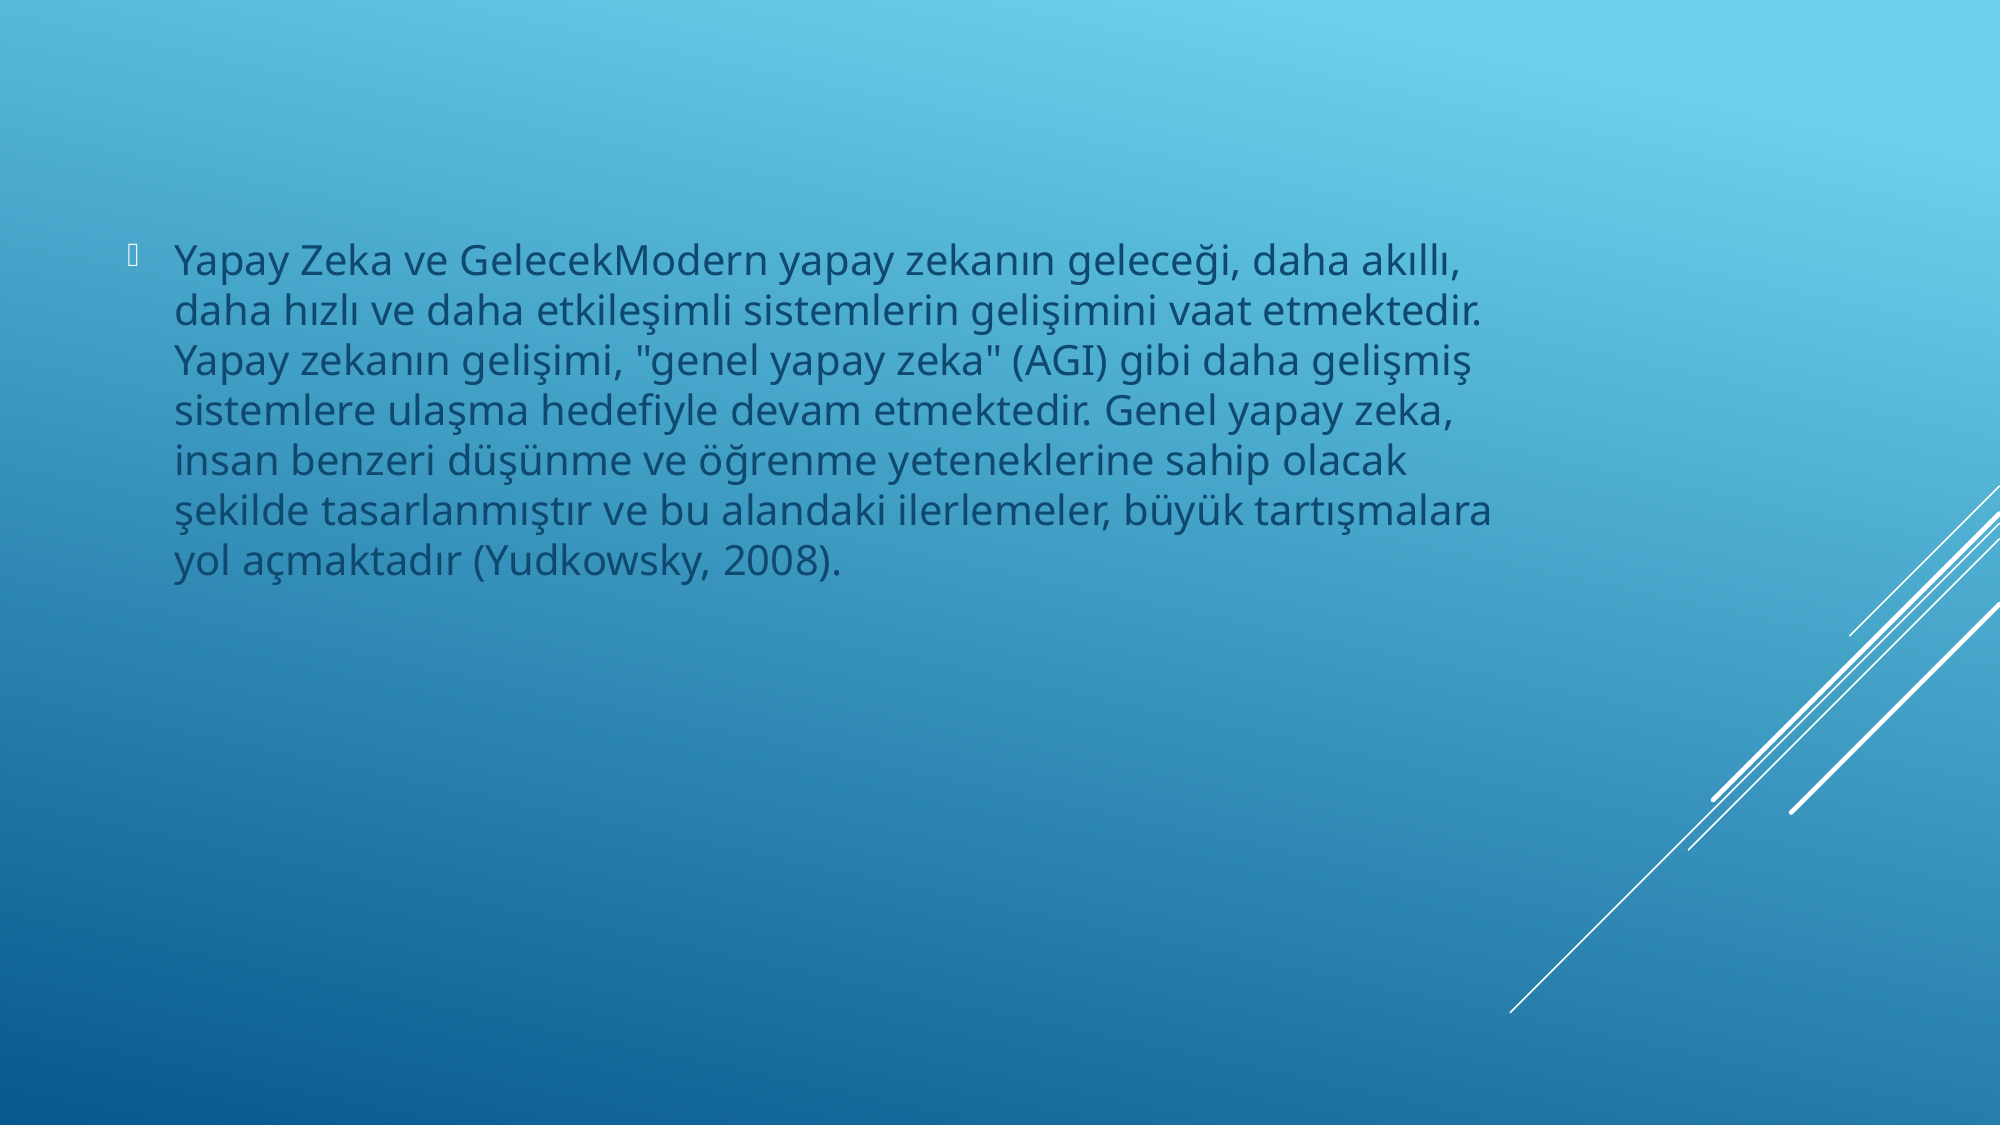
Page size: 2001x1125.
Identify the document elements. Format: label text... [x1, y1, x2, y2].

list Yapay Zeka ve GelecekModern yapay zekanın geleceği, daha akıllı, daha hızlı ve daha etkileşimli sistemlerin gelişimini vaat etmektedir. Yapay zekanın gelişimi, "genel yapay zeka" (AGI) gibi daha gelişmiş sistemlere ulaşma hedefiyle devam etmektedir. Genel yapay zeka, insan benzeri düşünme ve öğrenme yeteneklerine sahip olacak şekilde tasarlanmıştır ve bu alandaki ilerlemeler, büyük tartışmalara yol açmaktadır (Yudkowsky, 2008). [112, 112, 1513, 706]
